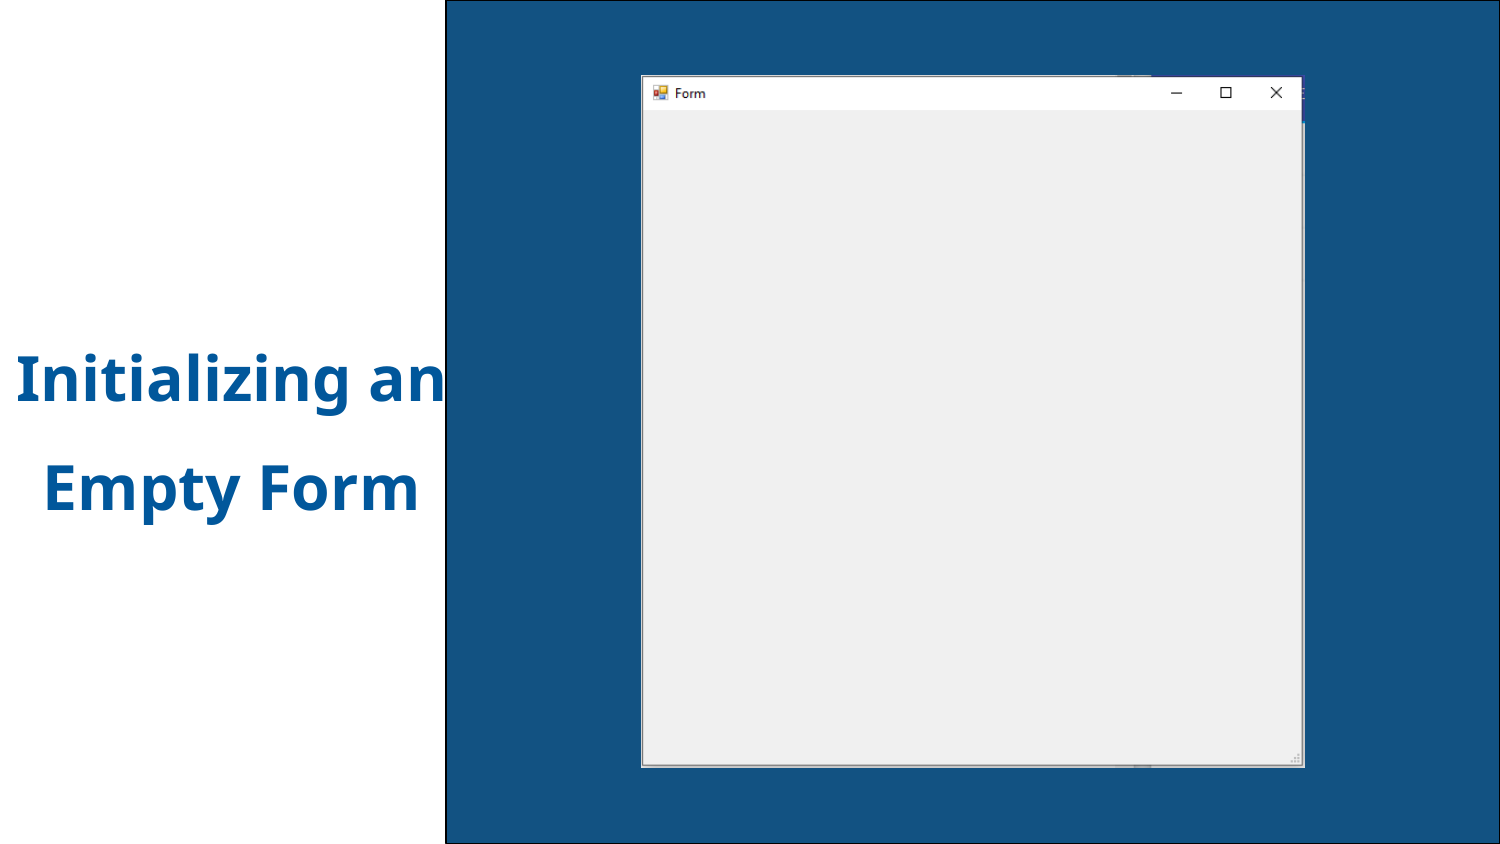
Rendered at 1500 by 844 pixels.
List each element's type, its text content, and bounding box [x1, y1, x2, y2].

picture [641, 75, 1306, 769]
title Initializing an Empty Form [0, 324, 446, 451]
text_box [446, 0, 1500, 844]
